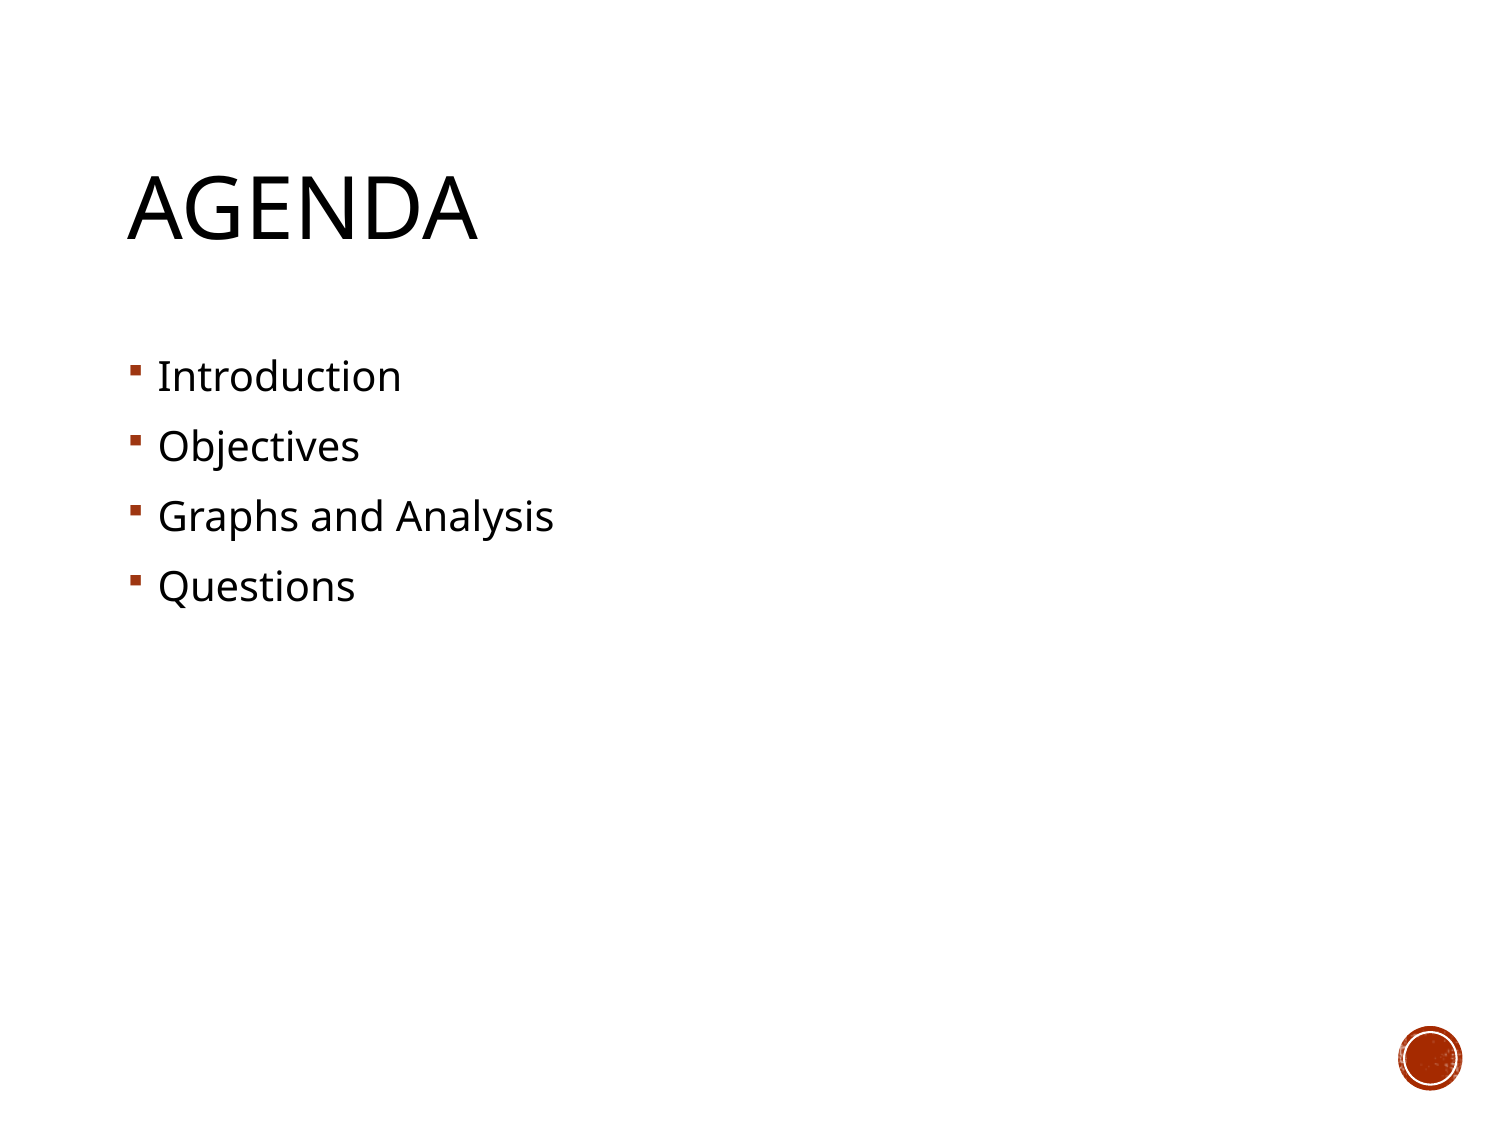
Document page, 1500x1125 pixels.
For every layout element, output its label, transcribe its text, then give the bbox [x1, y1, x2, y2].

list Introduction Objectives Graphs and Analysis Questions [112, 348, 1388, 1013]
title agenda [112, 79, 1388, 344]
